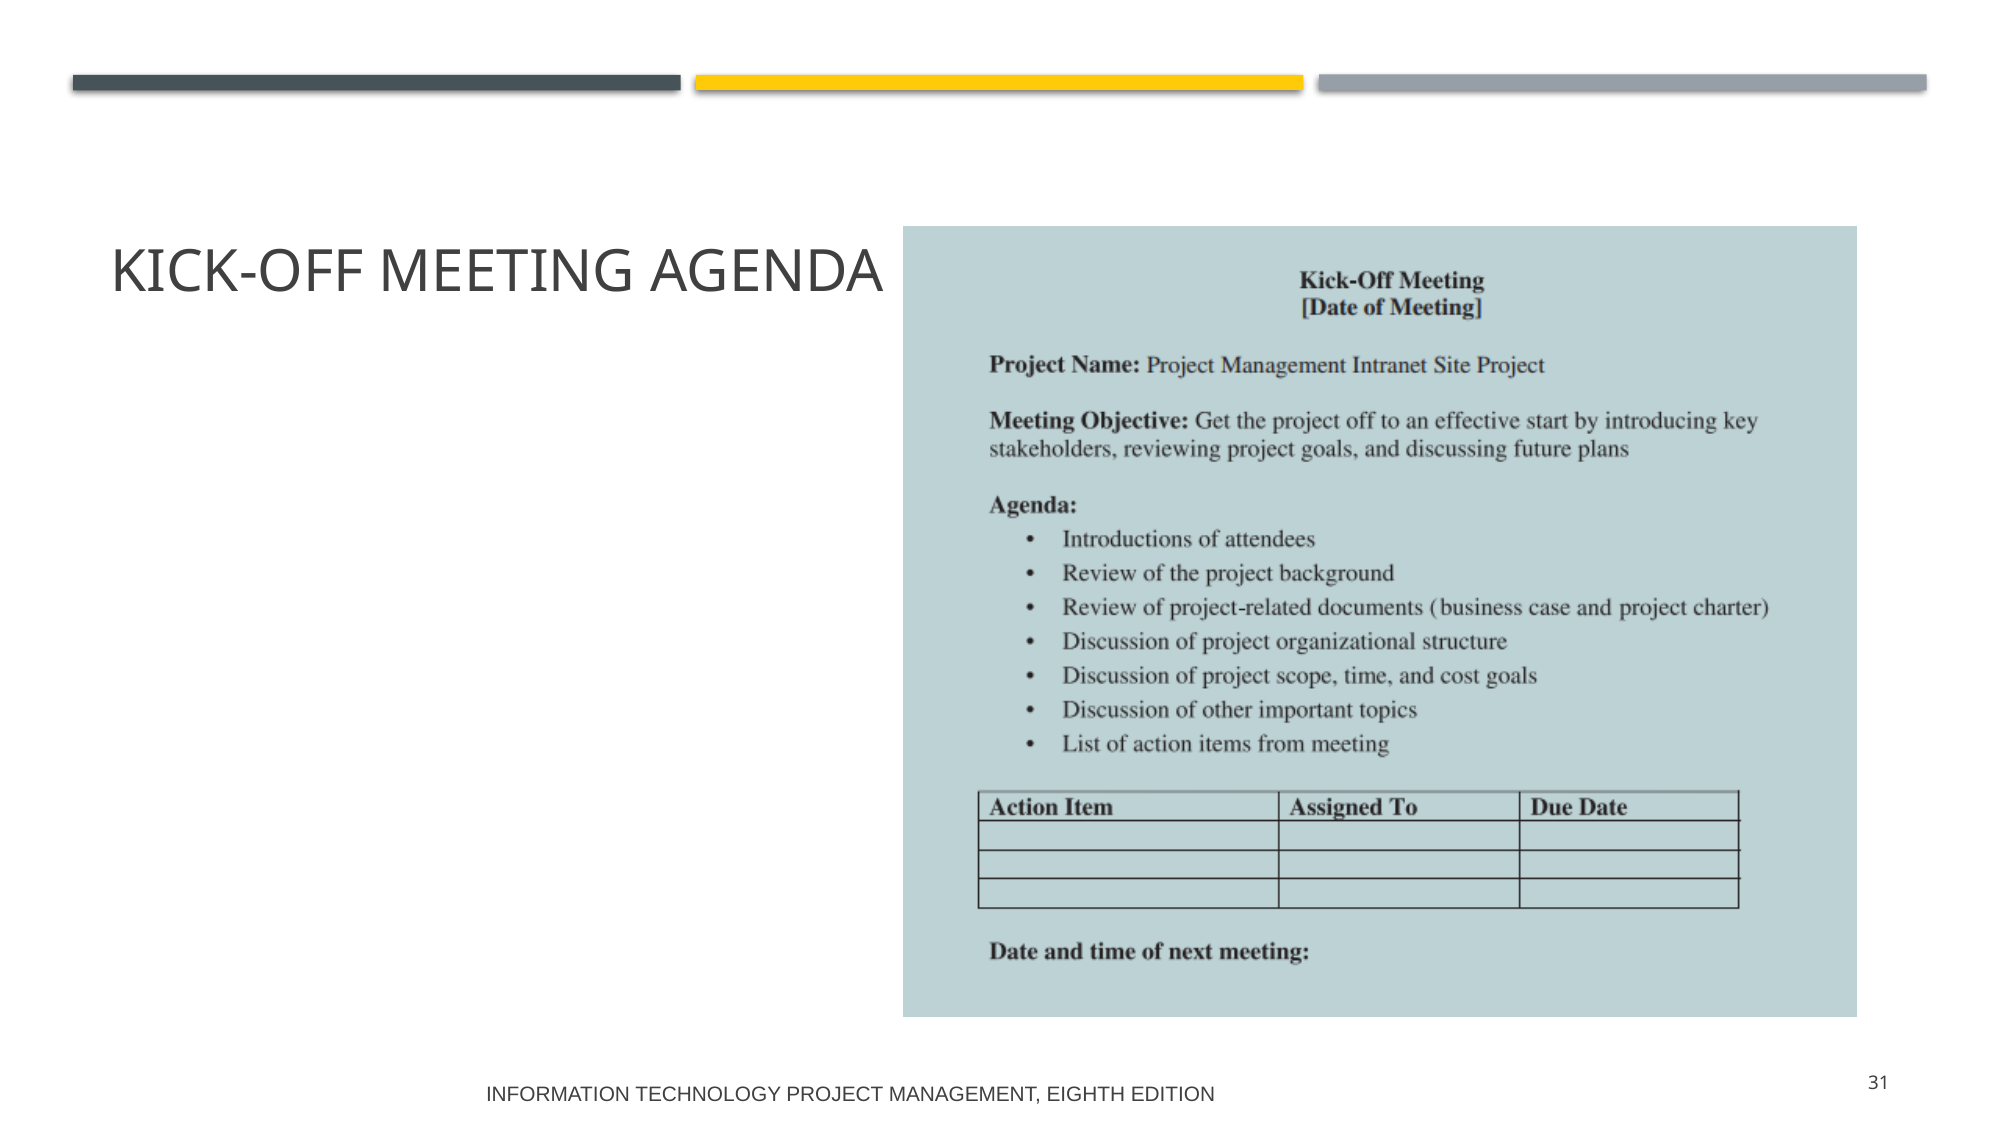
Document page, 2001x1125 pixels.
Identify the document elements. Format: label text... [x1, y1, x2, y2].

footer Information Technology Project Management, Eighth Edition [95, 1053, 1230, 1114]
slide_number 31 [1732, 1053, 1905, 1114]
title Kick-off Meeting Agenda [95, 115, 1905, 311]
picture [903, 225, 1858, 1018]
